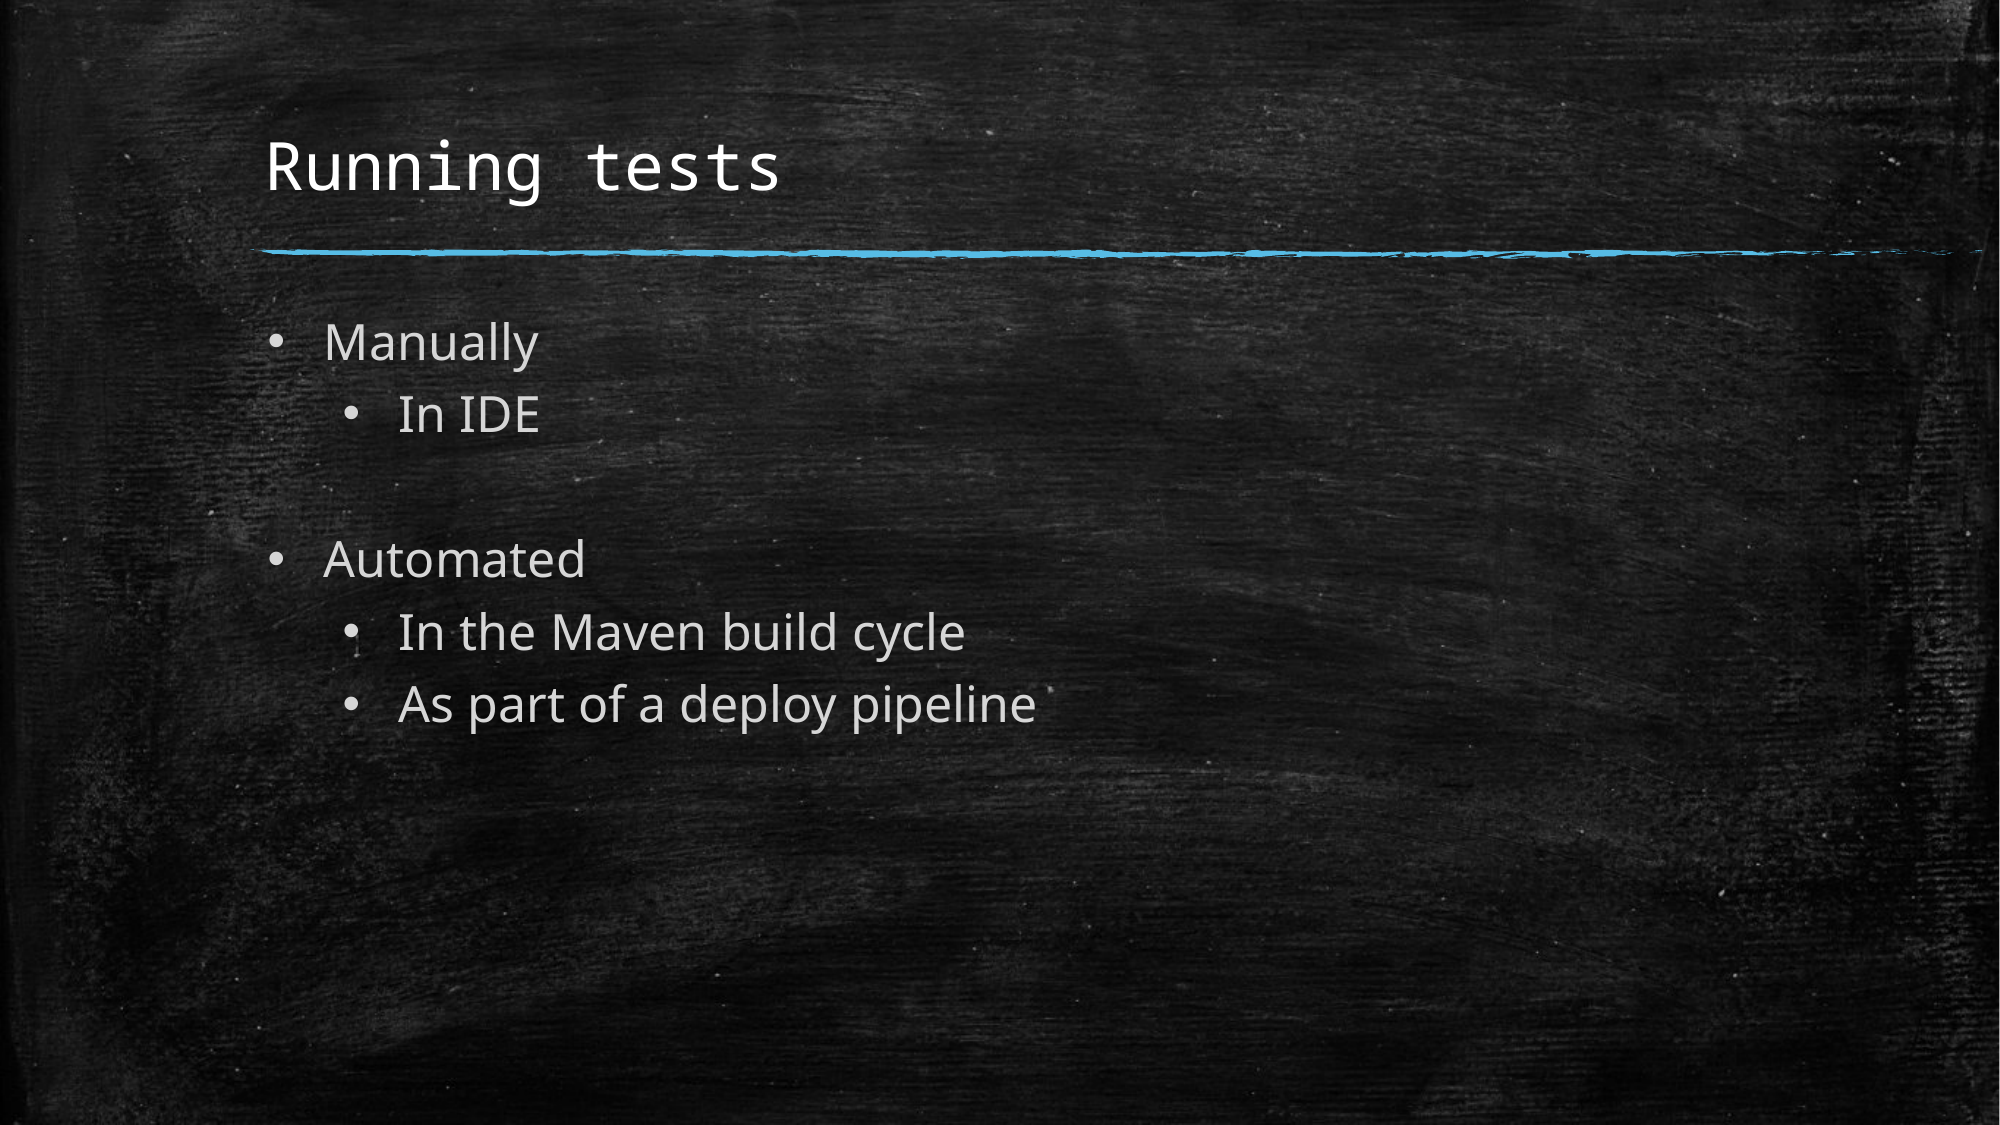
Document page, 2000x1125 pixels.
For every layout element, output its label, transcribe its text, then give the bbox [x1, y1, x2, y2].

title Running tests [249, 45, 1750, 213]
text_box [66, 272, 1908, 343]
text_box Manually In IDE Automated In the Maven build cycle As part of a deploy pipeline [252, 302, 1662, 741]
